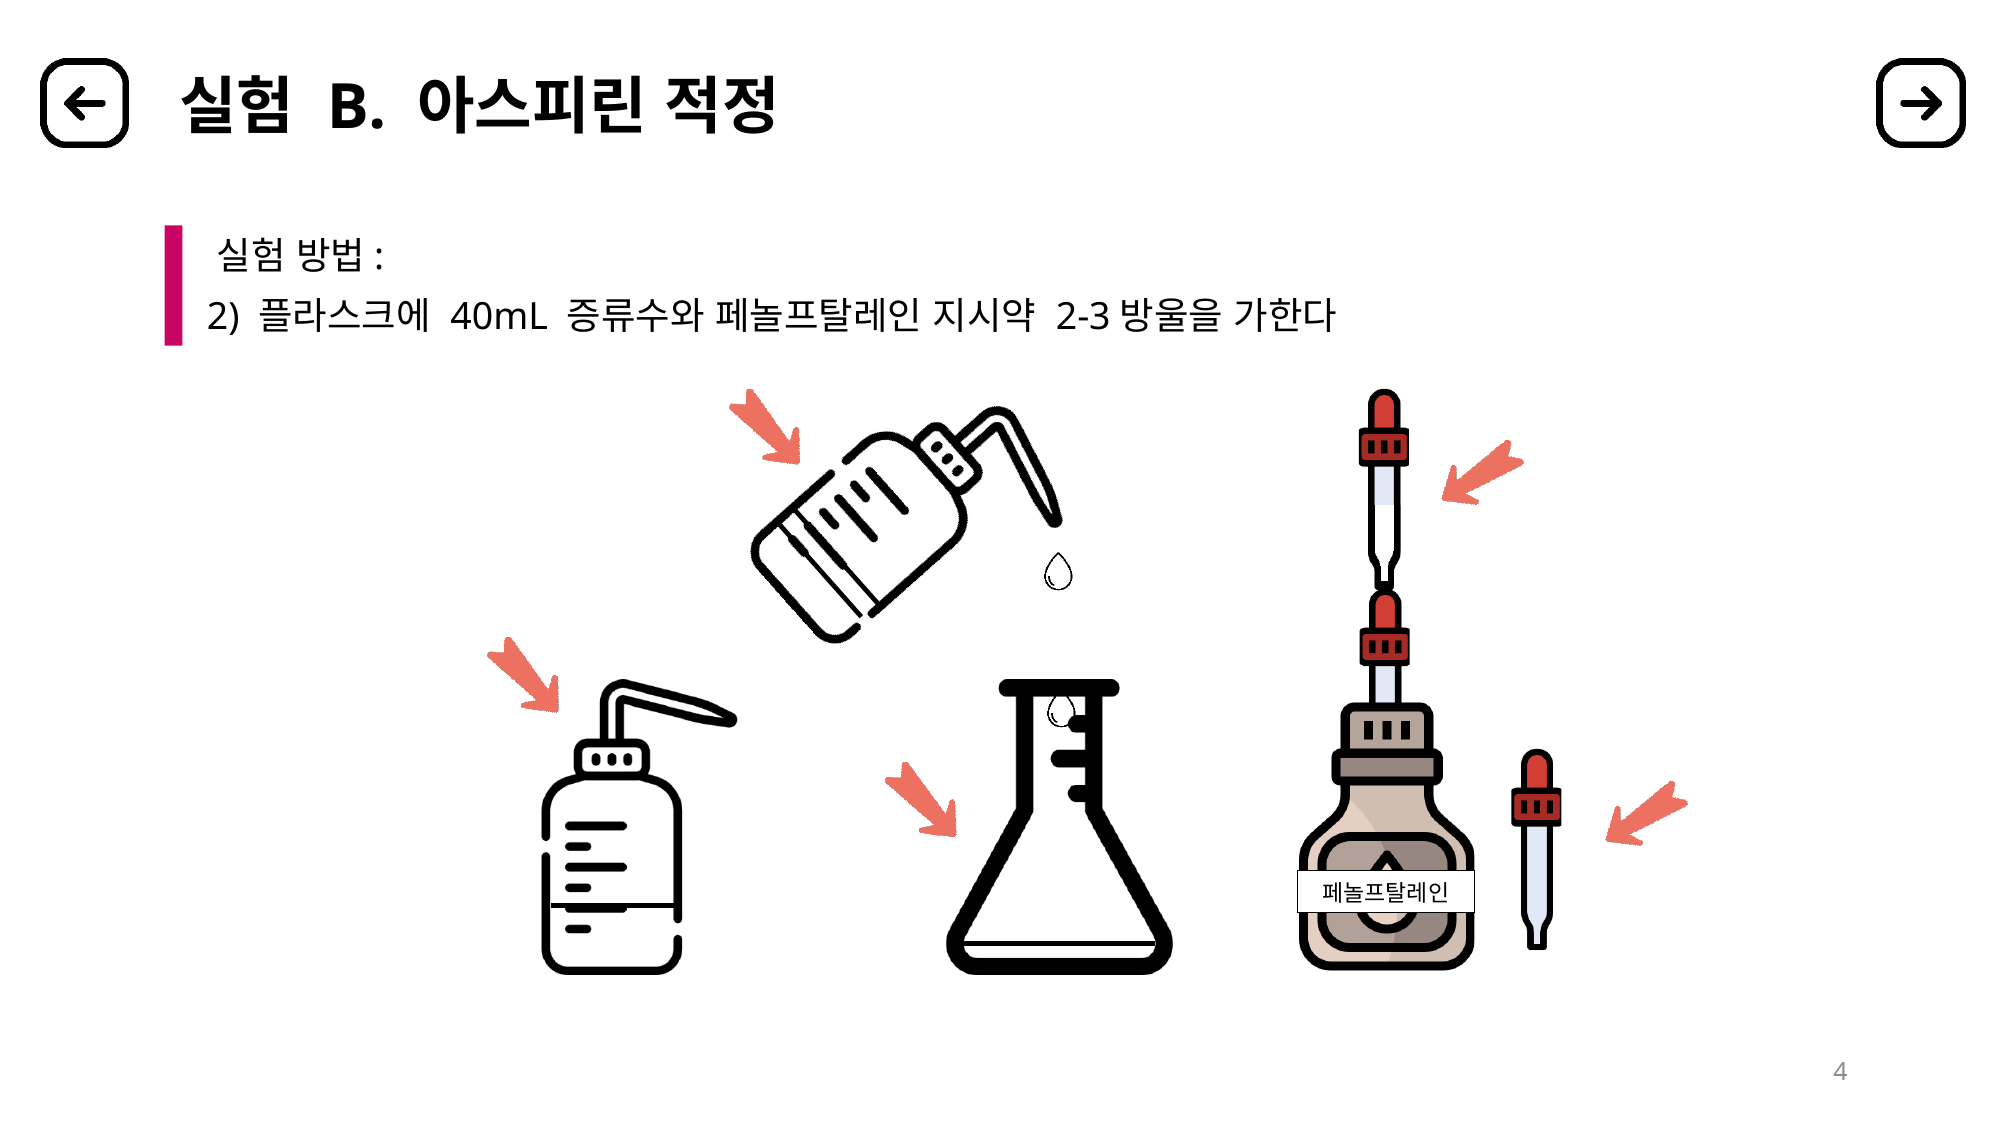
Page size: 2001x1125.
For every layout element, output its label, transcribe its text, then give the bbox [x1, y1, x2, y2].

picture [1876, 58, 1966, 148]
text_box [164, 58, 1836, 346]
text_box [1359, 584, 1410, 679]
slide_number 4 [1412, 1042, 1863, 1103]
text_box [1358, 385, 1409, 593]
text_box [491, 679, 787, 975]
picture [706, 346, 1207, 975]
picture [1582, 754, 1704, 877]
picture [1511, 745, 1562, 953]
picture [1418, 413, 1540, 536]
picture [40, 58, 129, 148]
picture [464, 615, 588, 722]
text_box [1293, 679, 1475, 975]
